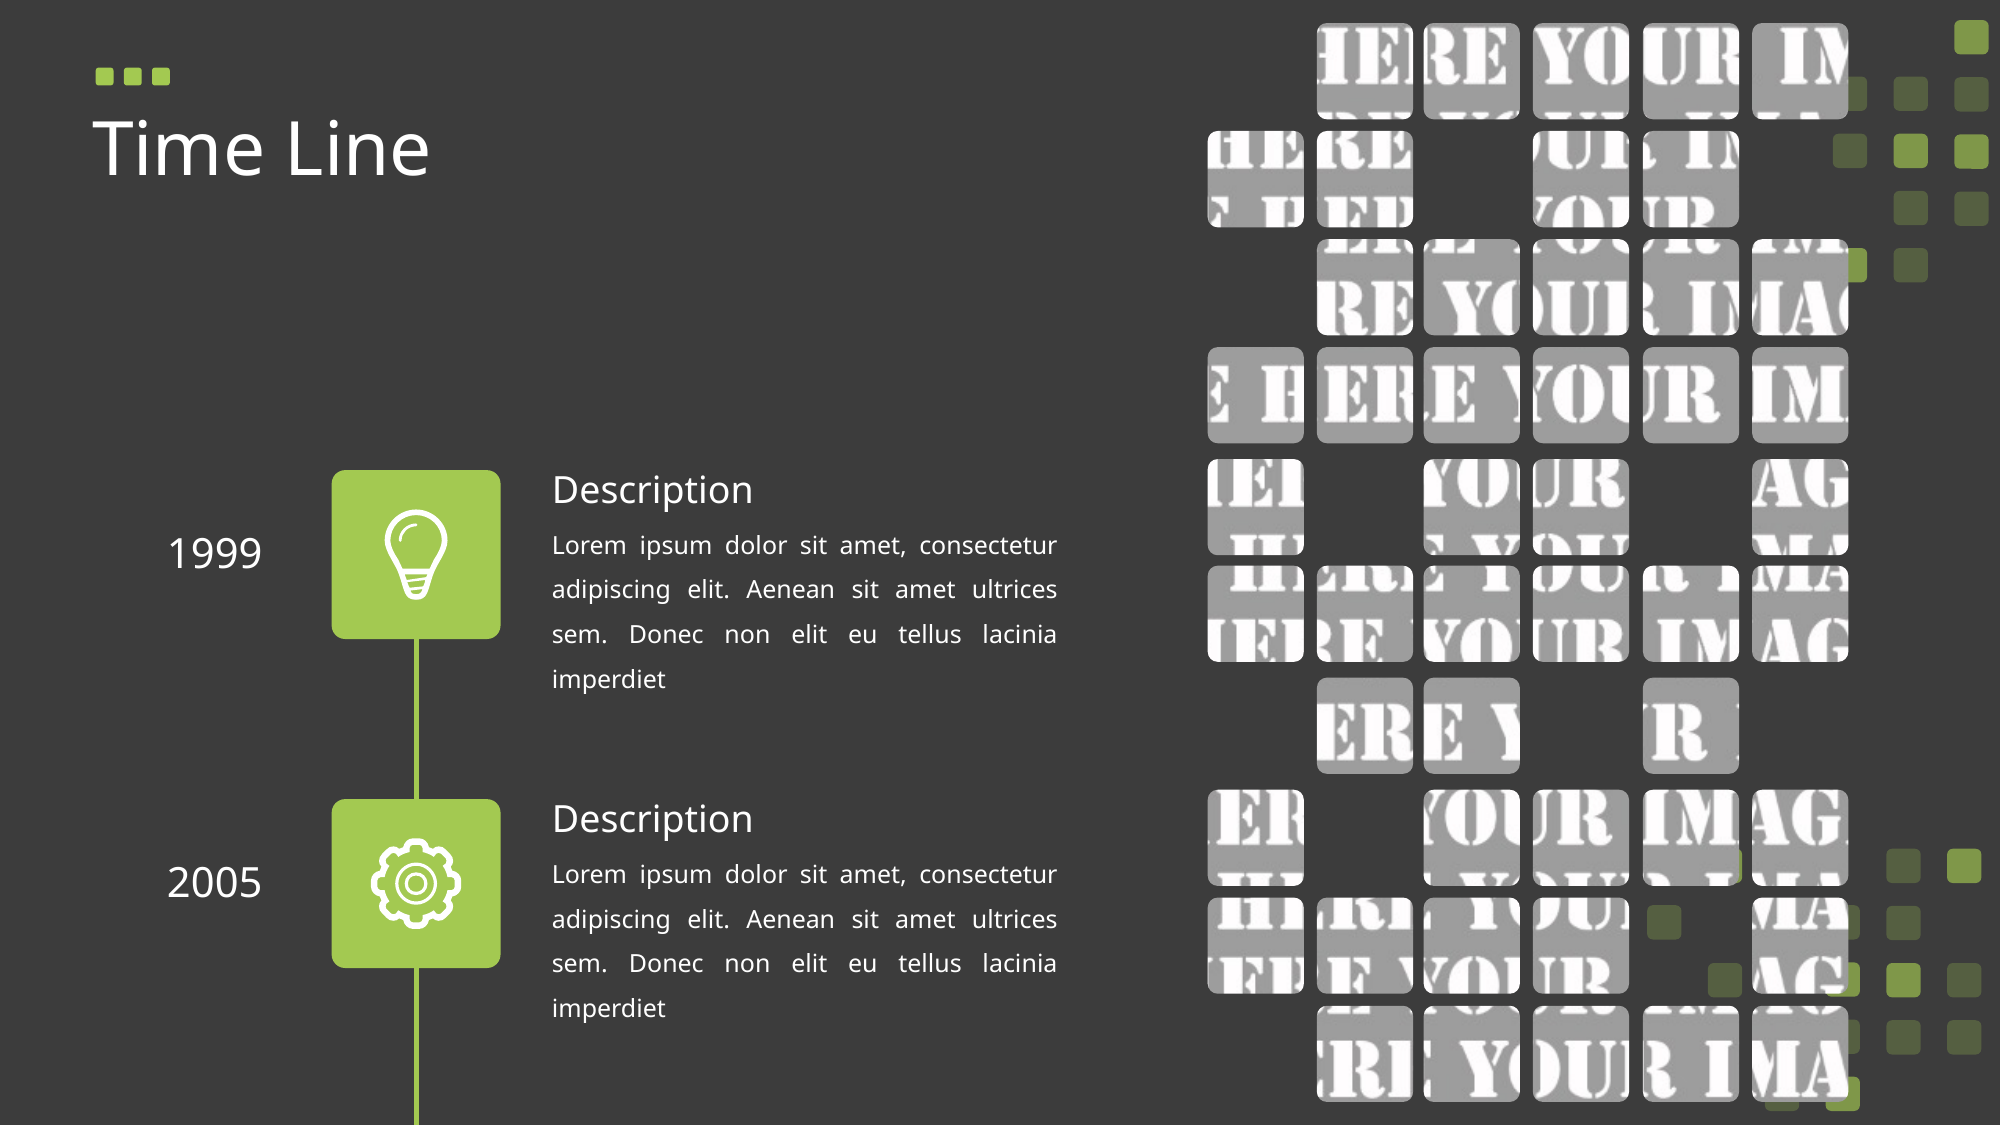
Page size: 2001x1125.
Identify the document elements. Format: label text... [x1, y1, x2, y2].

text_box Lorem ipsum dolor sit amet, consectetur adipiscing elit. Aenean sit amet ultrices sem. Donec non elit eu tellus lacinia imperdiet [537, 835, 1074, 1031]
picture [1207, 22, 1849, 1102]
title Time Line [77, 26, 1207, 277]
text_box [330, 798, 502, 970]
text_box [1832, 20, 2000, 283]
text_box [384, 509, 448, 600]
text_box 2005 [113, 848, 317, 914]
text_box Description [537, 788, 890, 848]
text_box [95, 67, 170, 86]
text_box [1647, 848, 1982, 1111]
text_box [330, 469, 502, 641]
text_box Description [537, 459, 890, 519]
text_box 1999 [113, 519, 317, 585]
text_box Lorem ipsum dolor sit amet, consectetur adipiscing elit. Aenean sit amet ultrices sem. Donec non elit eu tellus lacinia imperdiet [537, 506, 1074, 702]
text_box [370, 838, 462, 929]
